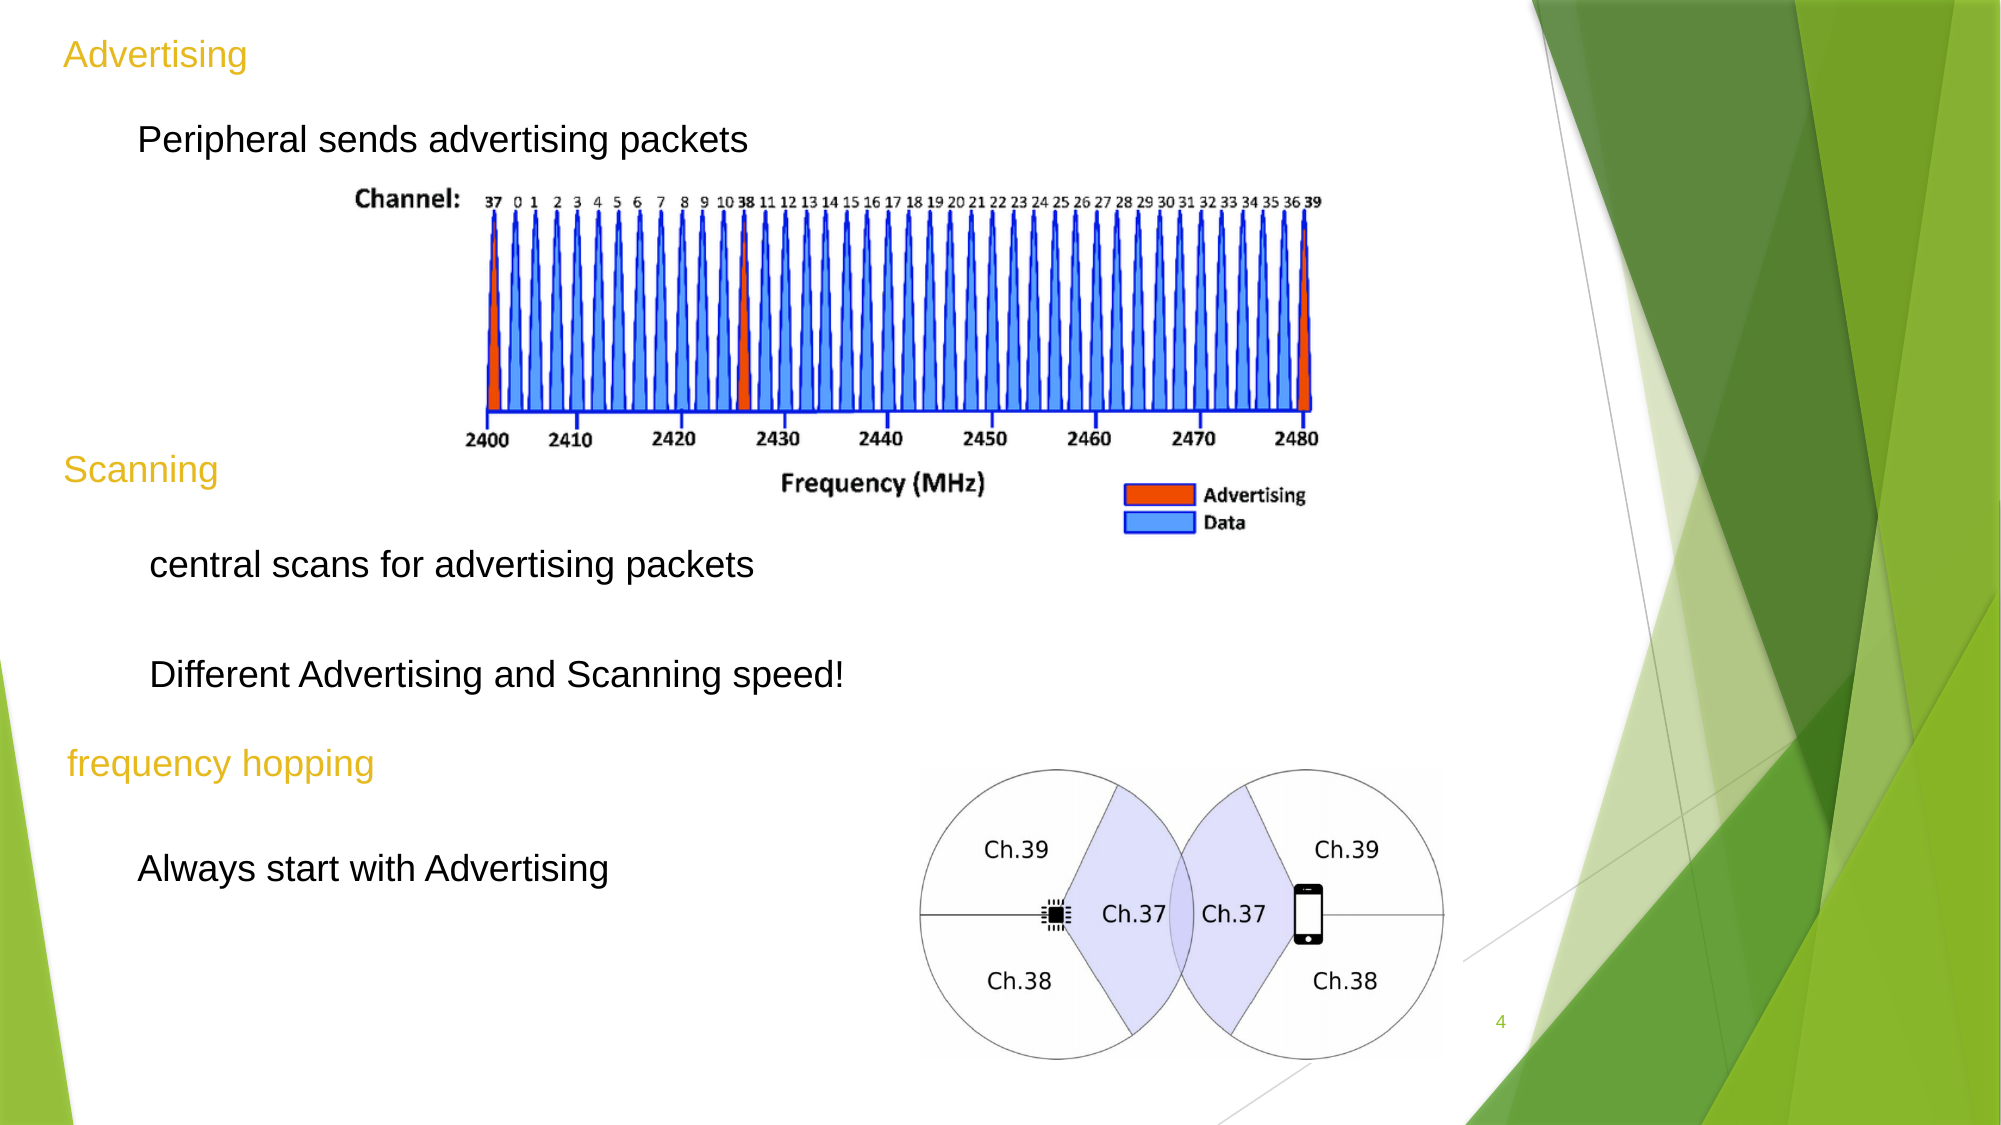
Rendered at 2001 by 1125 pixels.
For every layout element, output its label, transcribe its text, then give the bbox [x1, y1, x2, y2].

text_box central scans for advertising packets [134, 532, 911, 593]
text_box frequency hopping [52, 731, 390, 792]
text_box Always start with Advertising [122, 836, 875, 897]
picture [336, 172, 1349, 549]
slide_number 4 [1468, 991, 1522, 1051]
text_box Scanning [48, 437, 332, 498]
picture [886, 761, 1463, 1064]
text_box Different Advertising and Scanning speed! [134, 642, 887, 702]
text_box Advertising [48, 22, 479, 83]
text_box Peripheral sends advertising packets [122, 107, 899, 168]
